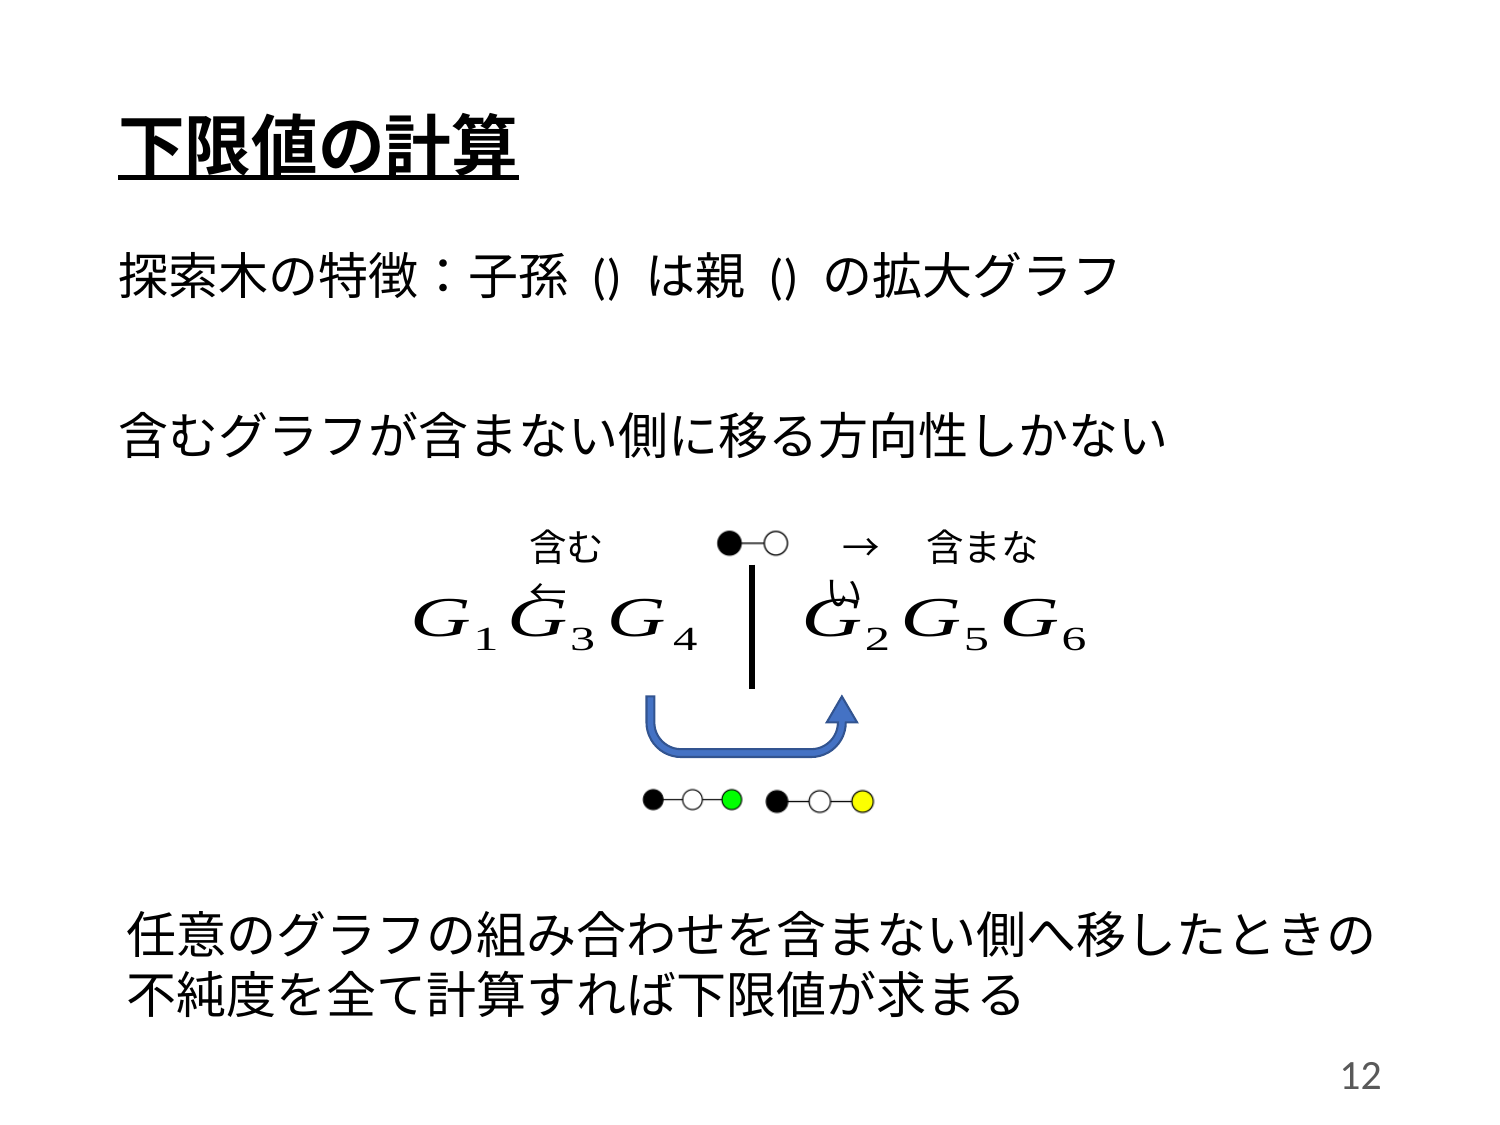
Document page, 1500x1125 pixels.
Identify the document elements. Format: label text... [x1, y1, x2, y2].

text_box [409, 516, 1090, 817]
slide_number 11 [1059, 1042, 1397, 1103]
text_box 任意のグラフの組み合わせを含まない側へ移したときの 不純度を全て計算すれば下限値が求まる [111, 896, 1392, 1032]
title 下限値の計算 [103, 59, 1397, 238]
